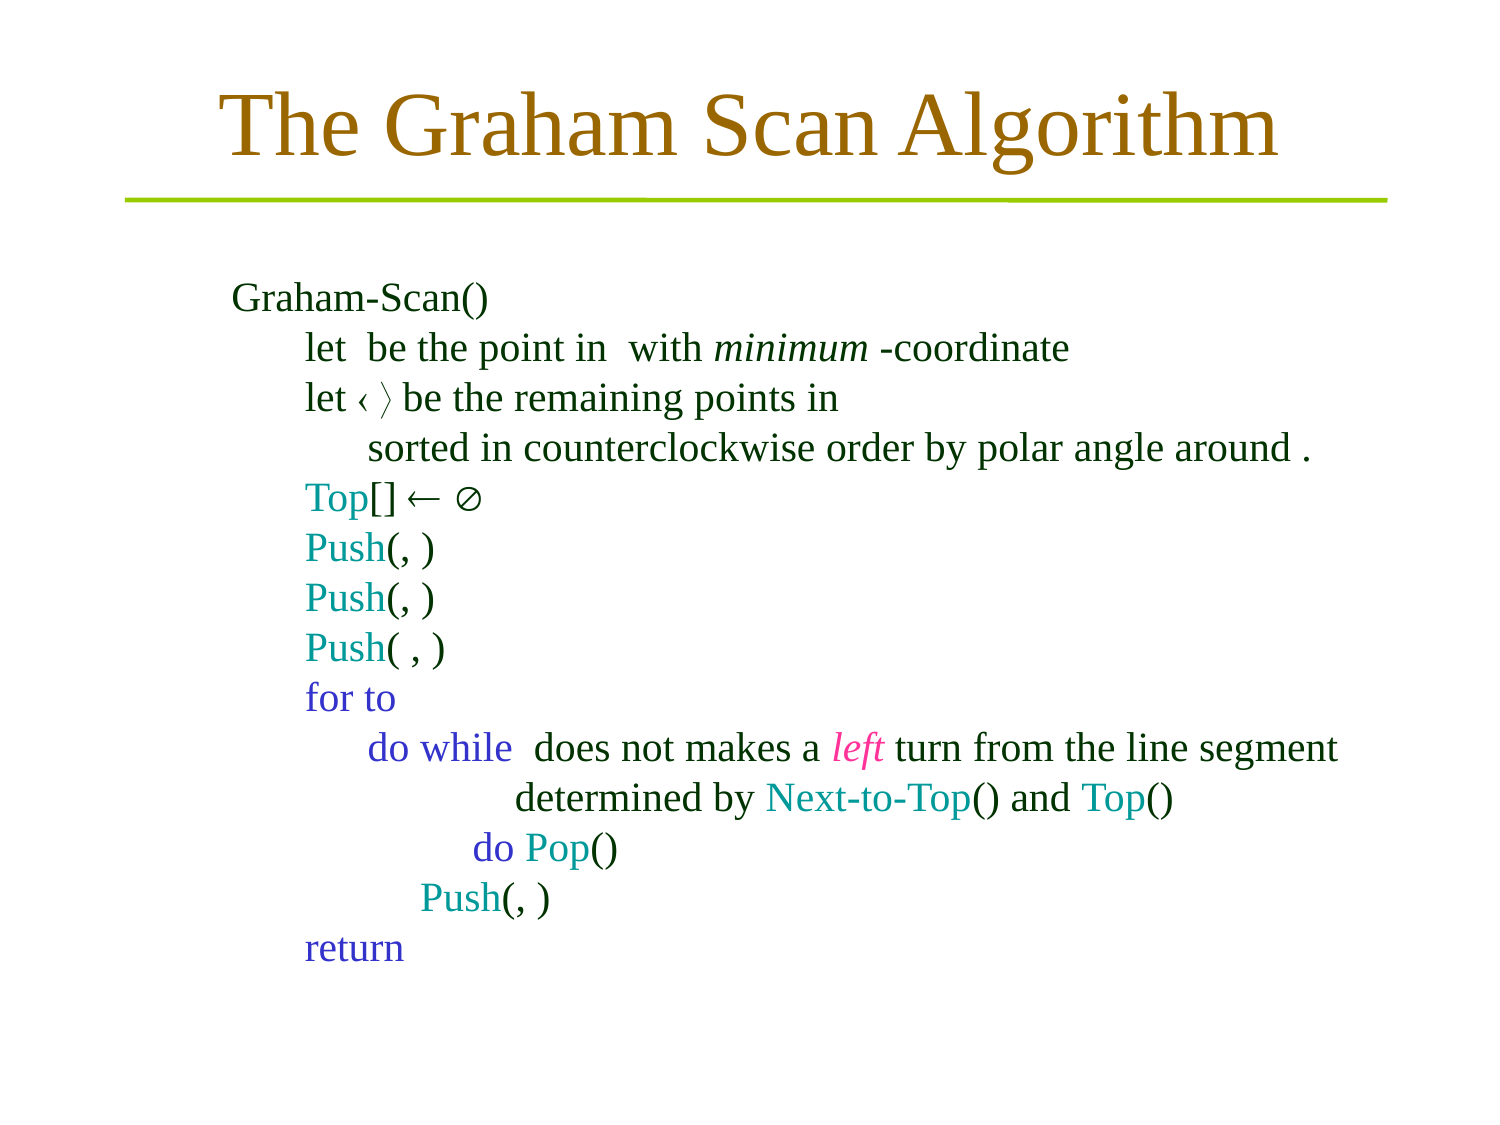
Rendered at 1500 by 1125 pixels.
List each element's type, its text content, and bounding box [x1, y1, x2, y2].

title The Graham Scan Algorithm [112, 24, 1388, 213]
